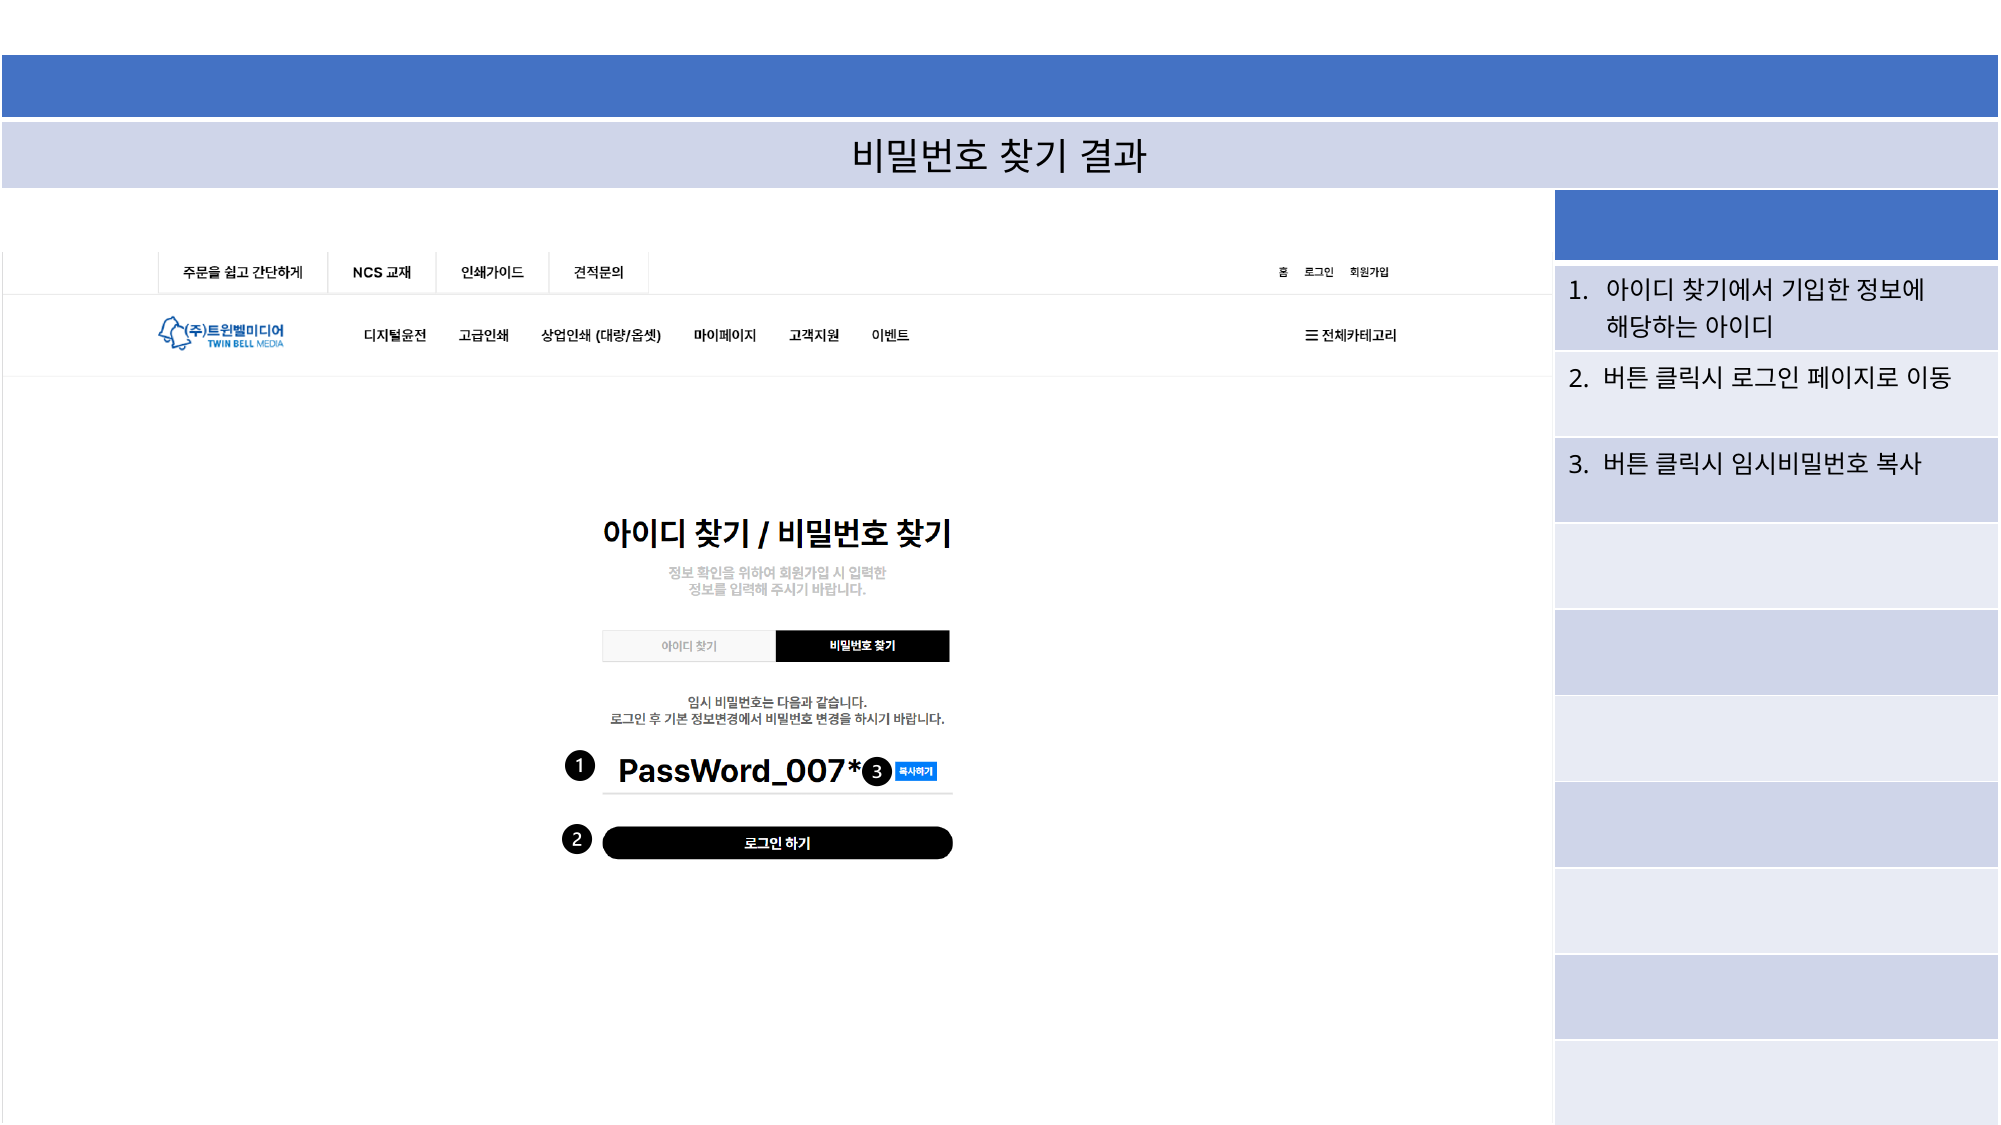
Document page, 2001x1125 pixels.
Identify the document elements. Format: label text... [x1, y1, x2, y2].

table_cell [1555, 610, 1998, 695]
table_cell 3. 버튼 클릭시 임시비밀번호 복사 [1555, 438, 1998, 522]
table_cell [1555, 782, 1998, 867]
picture [2, 252, 1553, 1123]
table_cell [1555, 1041, 1998, 1125]
table_cell [1555, 524, 1998, 608]
table_cell [1555, 869, 1998, 953]
table_header [1555, 190, 1998, 260]
table_cell [1555, 955, 1998, 1039]
table_cell 2. 버튼 클릭시 로그인 페이지로 이동 [1555, 352, 1998, 436]
table_cell [1555, 696, 1998, 781]
table_header [2, 55, 1998, 117]
table_cell 아이디 찾기에서 기입한 정보에 해당하는 아이디 [1555, 266, 1998, 350]
table_cell 비밀번호 찾기 결과 [2, 122, 1998, 188]
